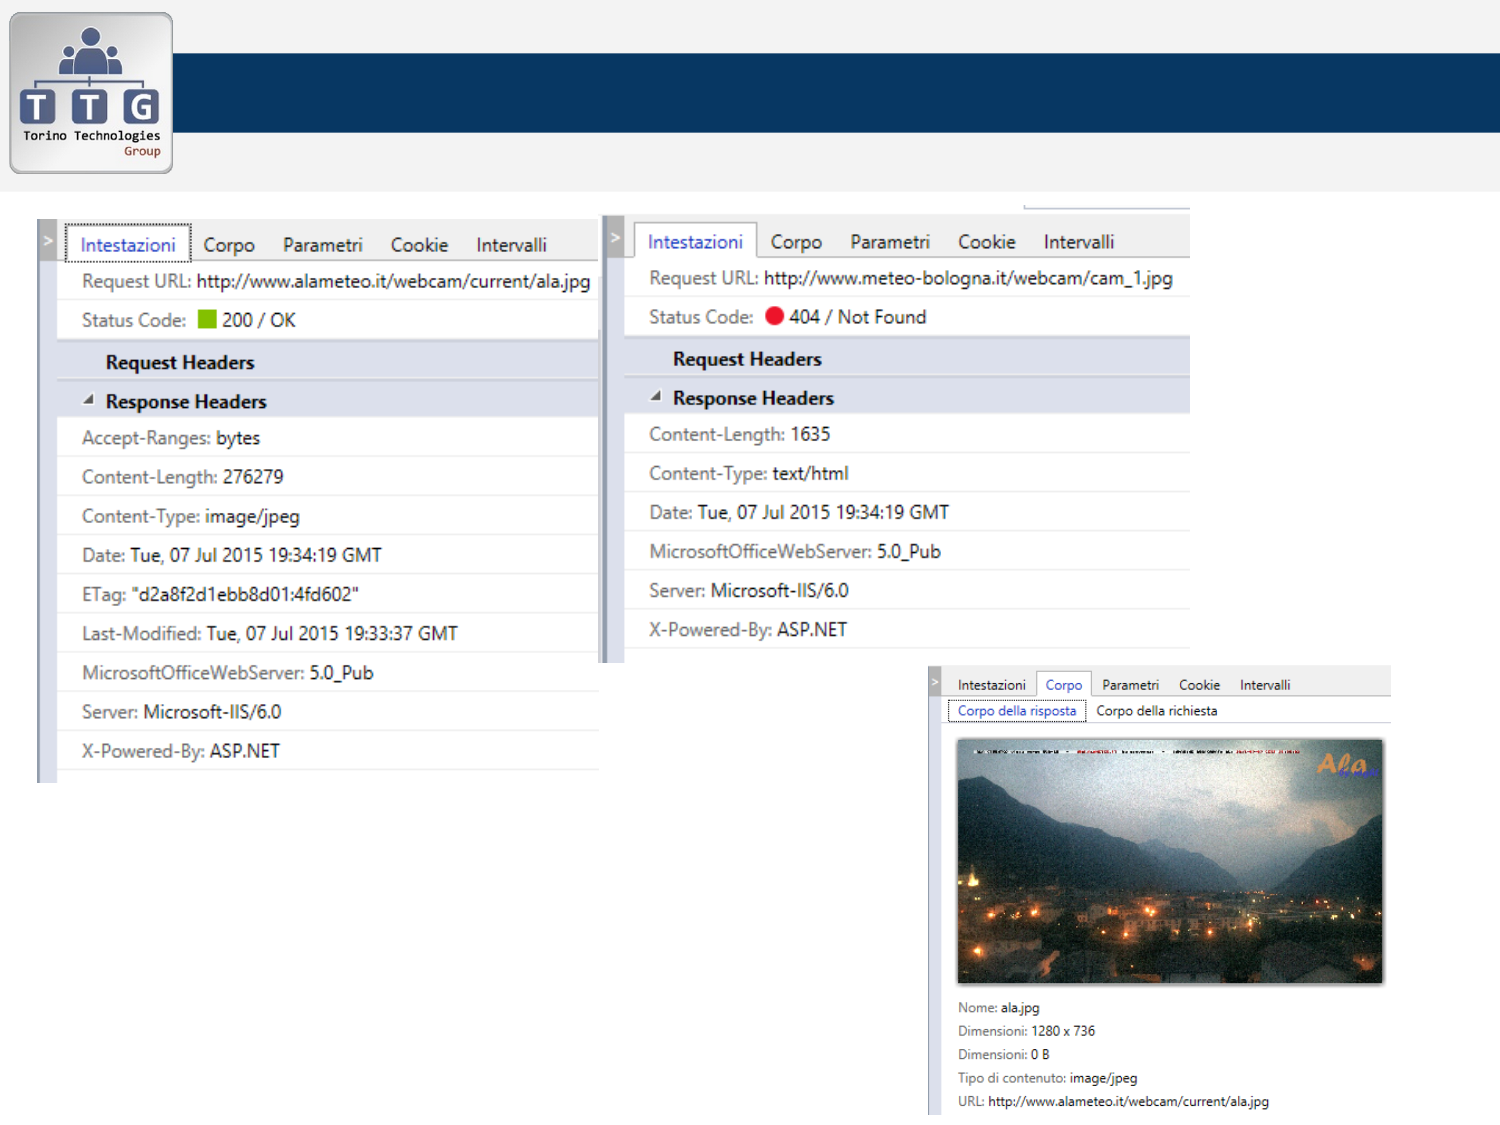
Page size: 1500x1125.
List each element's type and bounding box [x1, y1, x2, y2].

picture [37, 204, 1392, 1115]
picture [9, 12, 173, 174]
